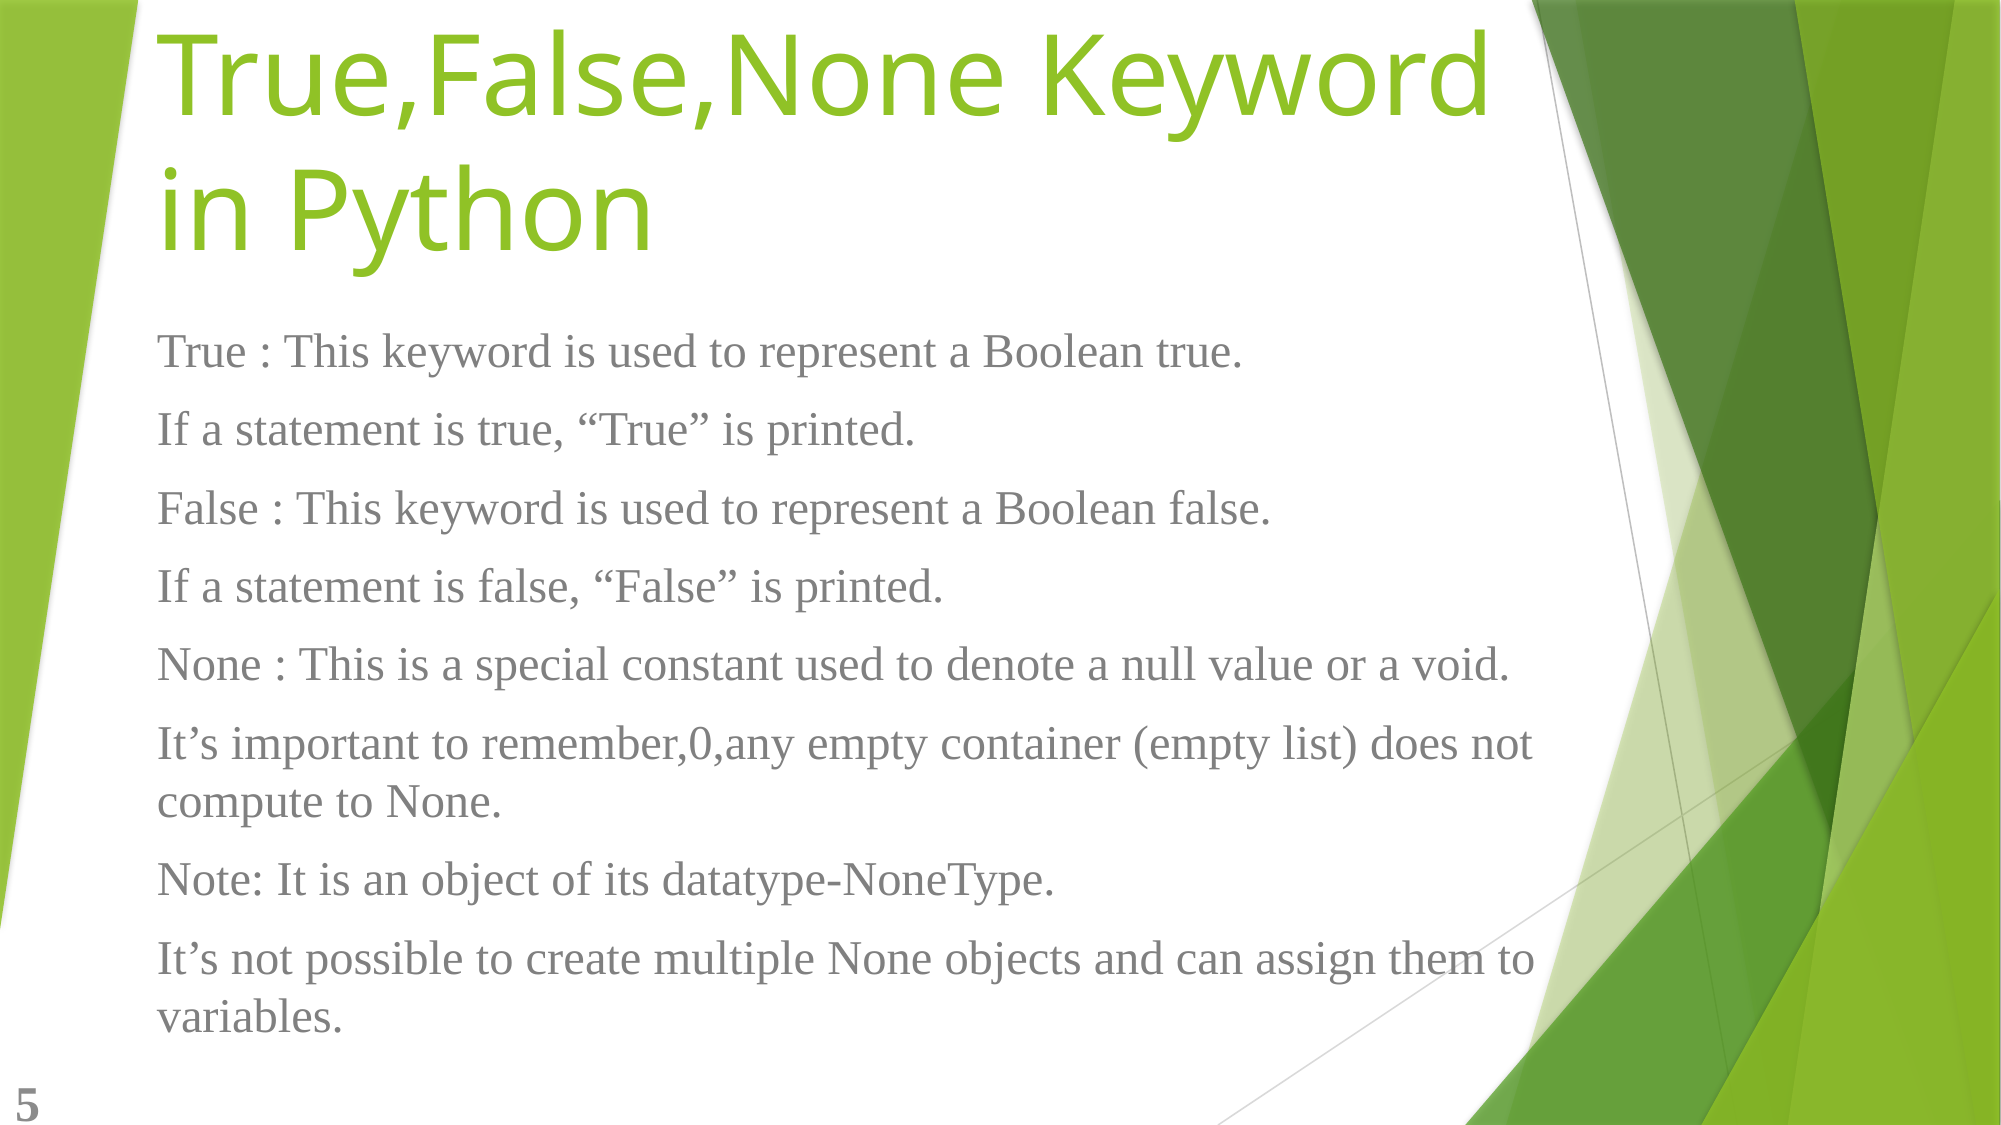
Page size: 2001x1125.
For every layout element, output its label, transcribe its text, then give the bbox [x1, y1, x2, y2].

title True,False,None Keyword in Python [141, 29, 1541, 281]
footer 5 [0, 1077, 51, 1125]
subtitle True : This keyword is used to represent a Boolean true. If a statement is true, “True” is printed. False : This keyword is used to represent a Boolean false. If a statement is false, “False” is printed. None : This is a special constant used to denote a null value or a void. It’s important to remember,0,any empty container (empty list) does not compute to None. Note: It is an object of its datatype-NoneType. It’s not possible to create multiple None objects and can assign them to variables. [141, 311, 1590, 1055]
